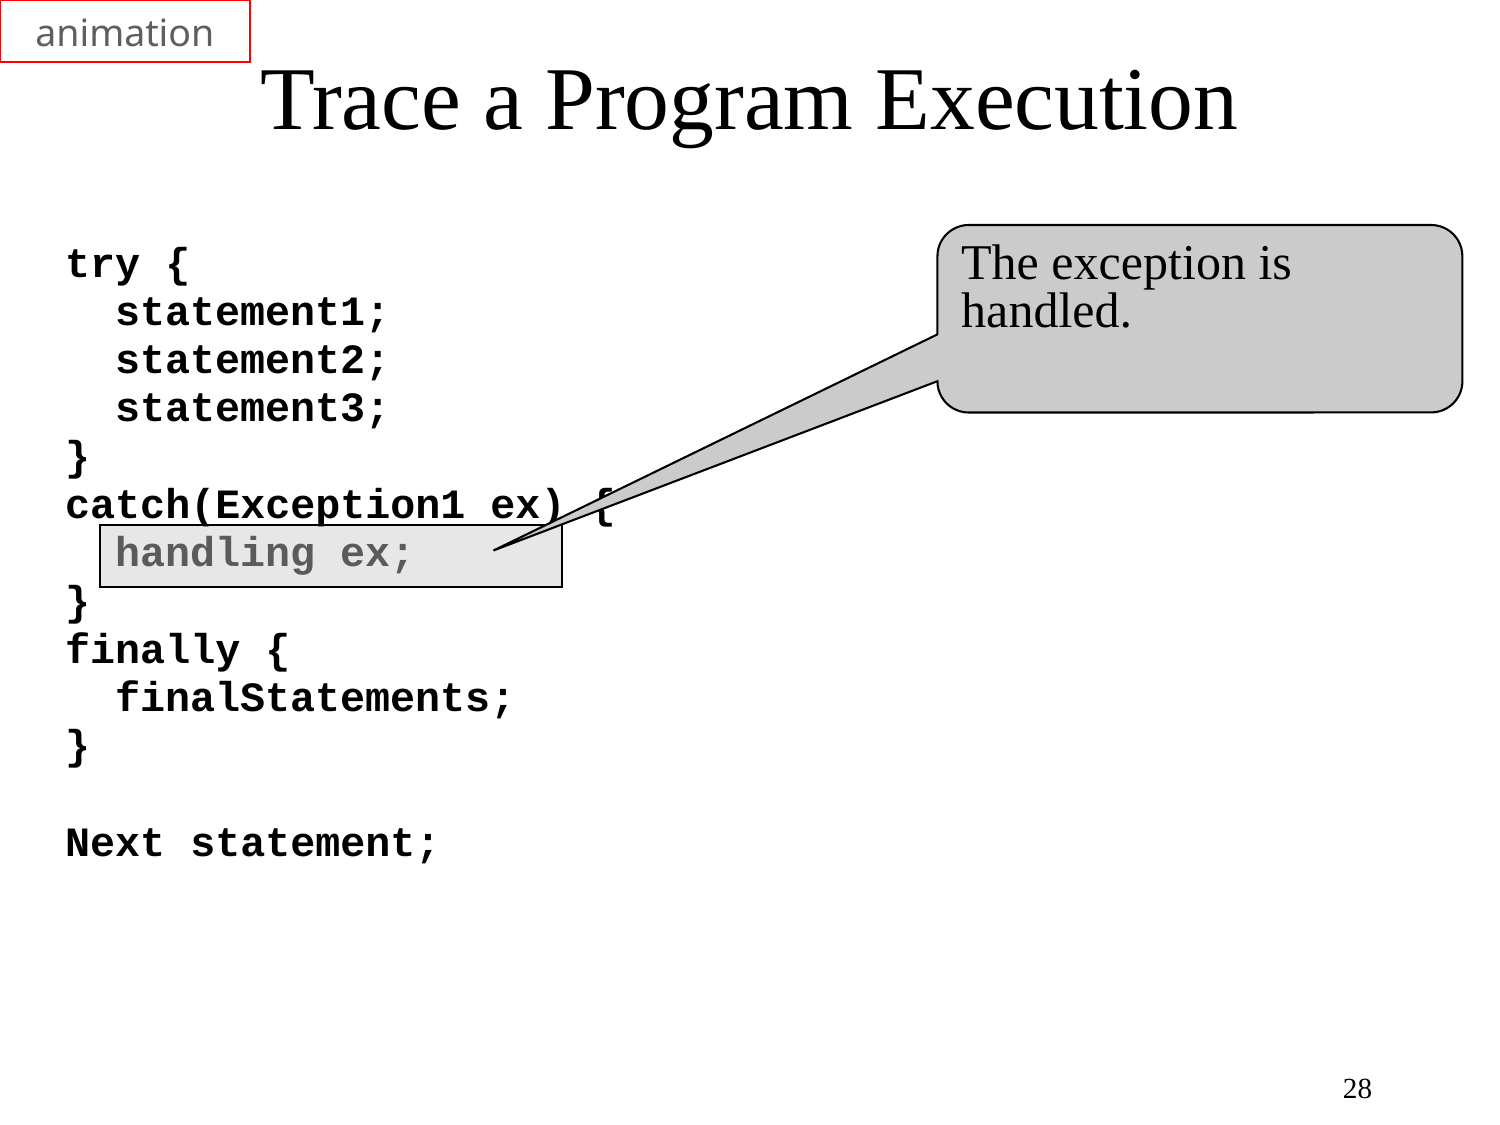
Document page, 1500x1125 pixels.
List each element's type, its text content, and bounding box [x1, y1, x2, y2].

text_box [99, 524, 563, 588]
title Trace a Program Execution [112, 50, 1388, 138]
slide_number 28 [1074, 1049, 1388, 1125]
text_box animation [0, 0, 250, 63]
text_box The exception is handled. [493, 224, 1463, 551]
list try { statement1; statement2; statement3; } catch(Exception1 ex) { handling ex; } finally { finalStatements; } Next statement; [50, 237, 813, 975]
